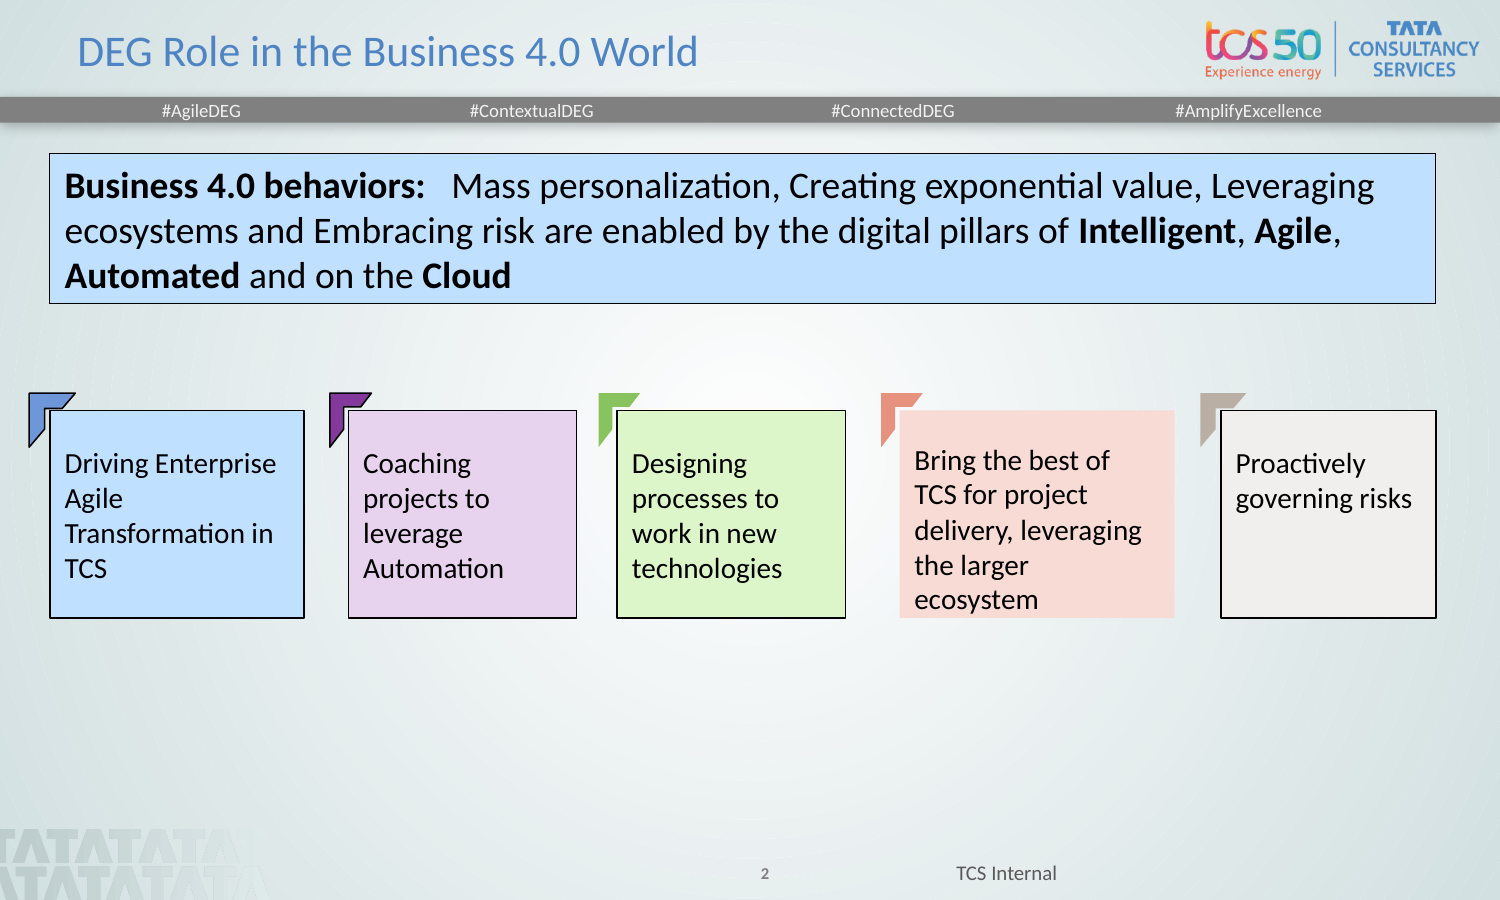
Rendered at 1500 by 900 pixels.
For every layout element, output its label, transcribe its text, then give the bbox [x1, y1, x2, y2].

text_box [1200, 392, 1437, 619]
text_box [329, 392, 577, 619]
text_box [28, 392, 305, 619]
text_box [598, 392, 846, 619]
list TCS Internal [775, 855, 1238, 890]
text_box Business 4.0 behaviors: Mass personalization, Creating exponential value, Leveraging ecosystems and Embracing risk are enabled by the digital pillars of Intelligent, Agile, Automated and on the Cloud [49, 153, 1436, 304]
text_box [880, 392, 1175, 619]
title DEG Role in the Business 4.0 World [66, 6, 1184, 91]
picture [1192, 7, 1493, 90]
